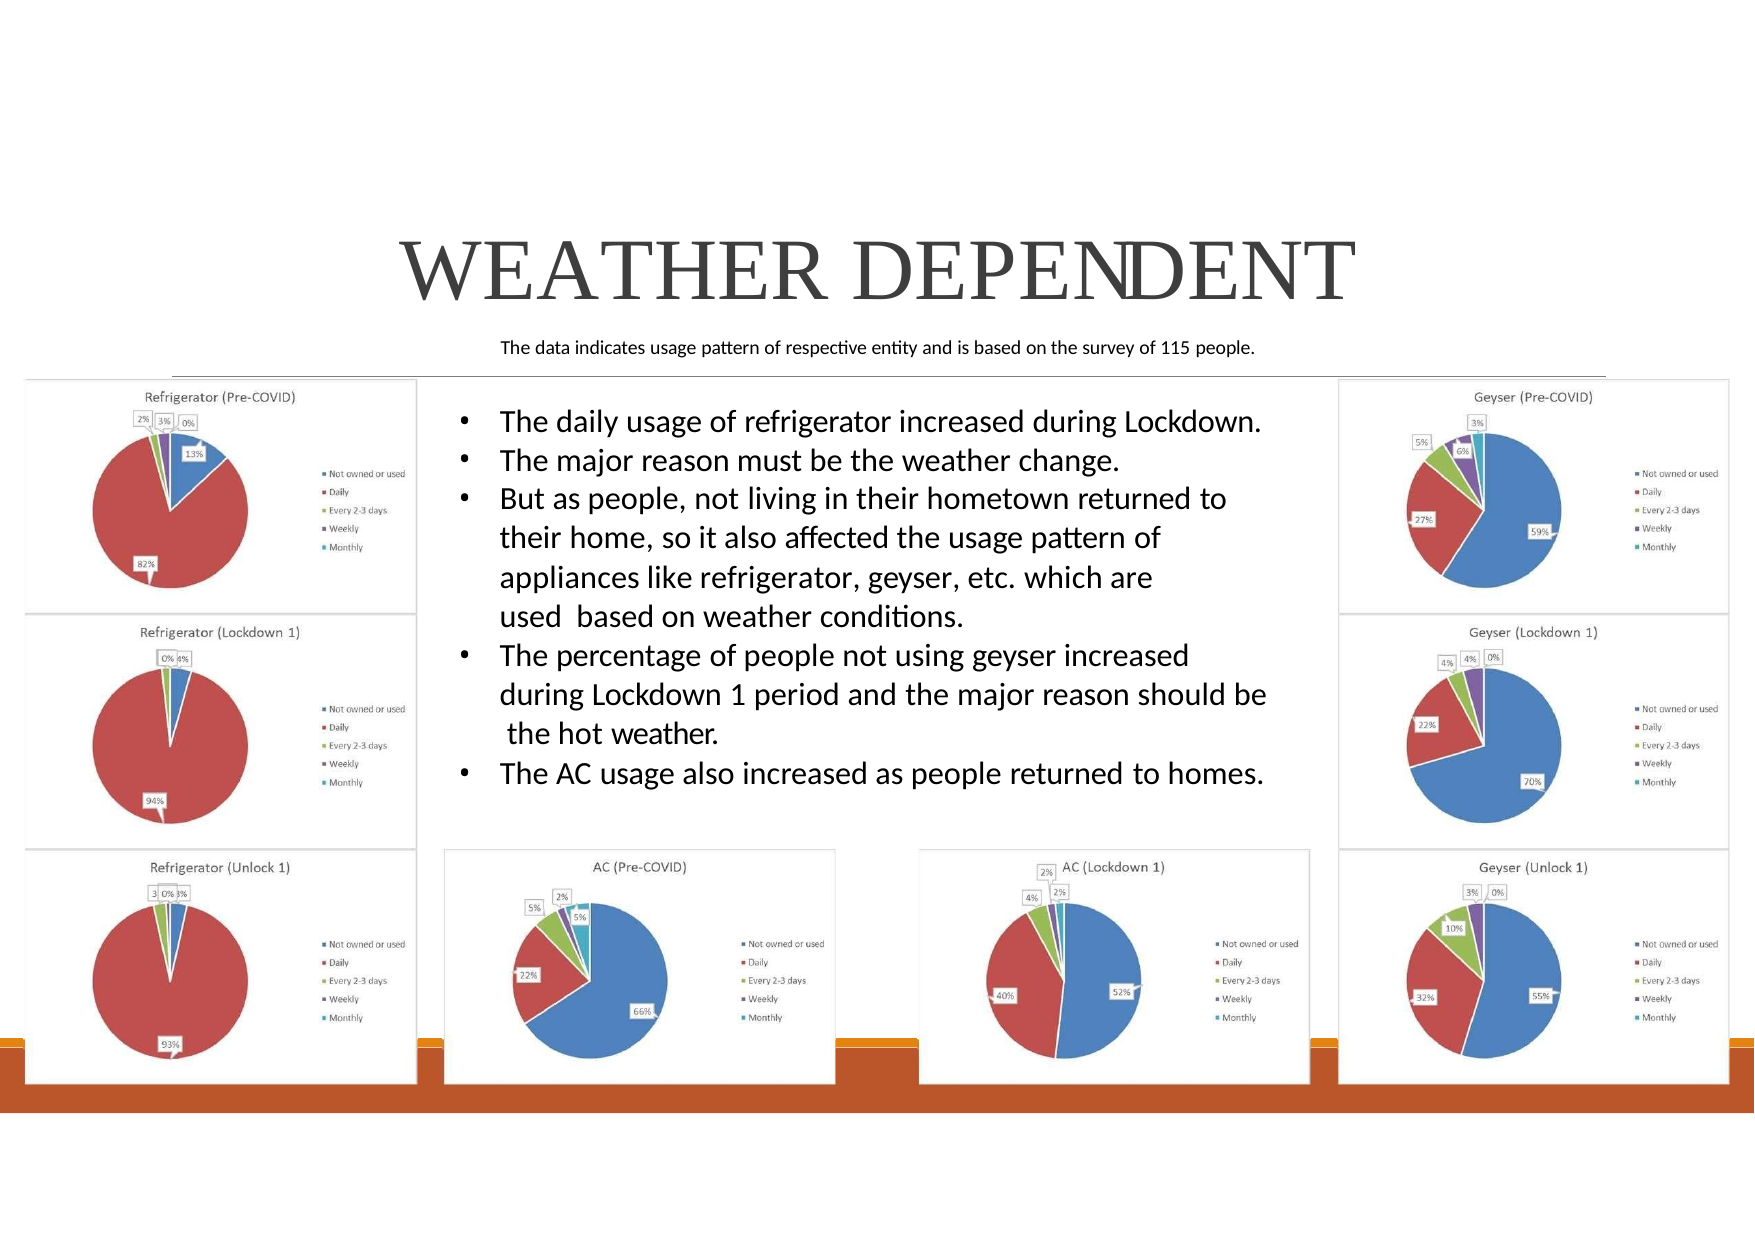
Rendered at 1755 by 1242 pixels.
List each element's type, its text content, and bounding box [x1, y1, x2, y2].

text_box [23, 375, 1731, 1085]
title WEATHER DEPENDENT The data indicates usage pattern of respective entity and is based on the survey of 115 people. [263, 209, 1492, 373]
